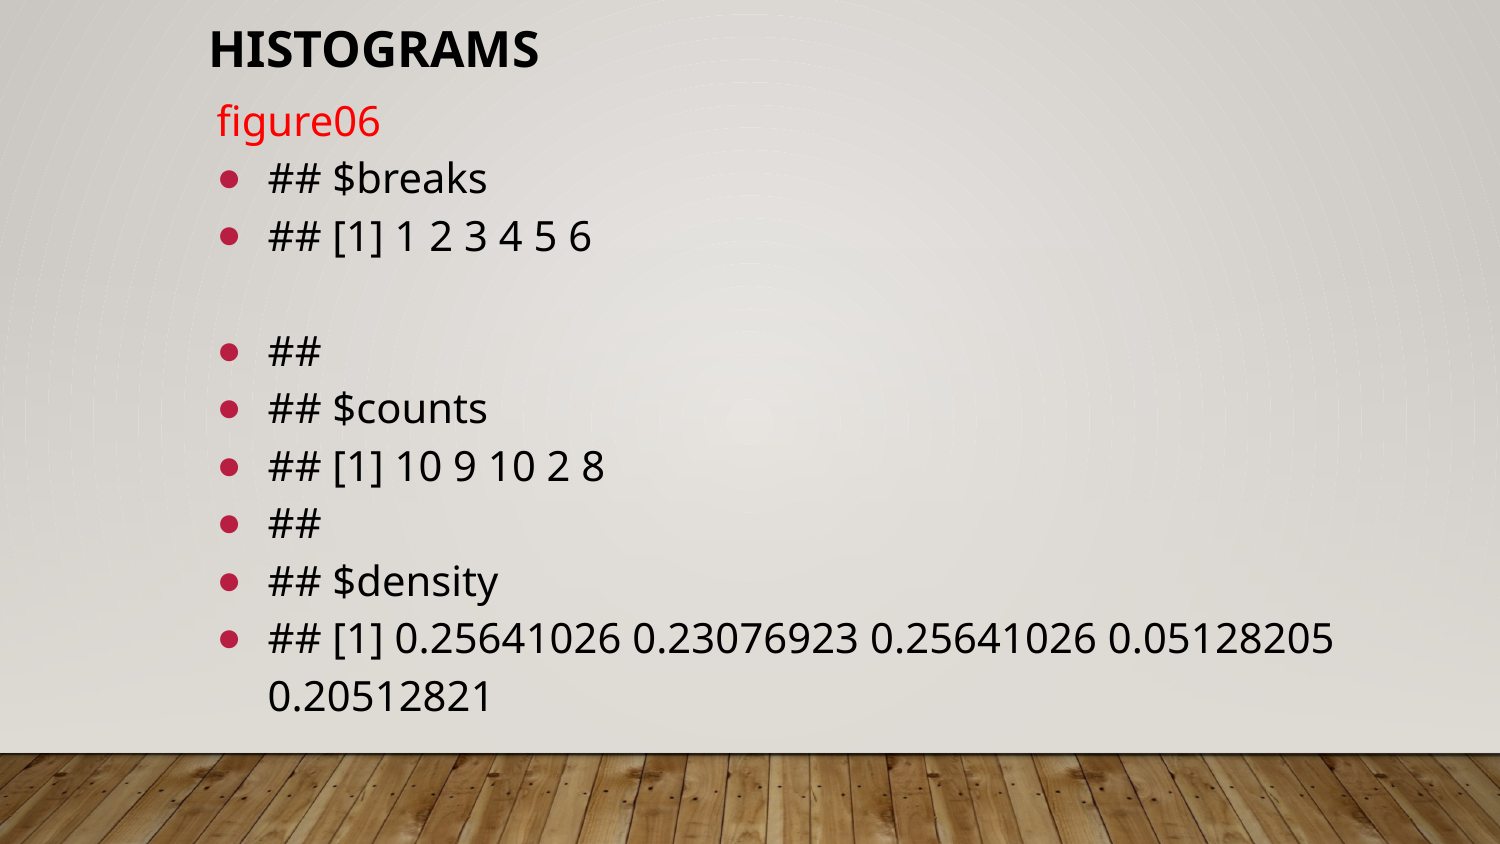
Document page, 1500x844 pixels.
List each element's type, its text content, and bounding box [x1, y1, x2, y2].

picture [0, 753, 1500, 844]
title Histograms [193, 2, 1348, 72]
list figure06 ## $breaks ## [1] 1 2 3 4 5 6 ## ## $counts ## [1] 10 9 10 2 8 ## ## $density ## [1] 0.25641026 0.23076923 0.25641026 0.05128205 0.20512821 [177, 72, 1436, 821]
